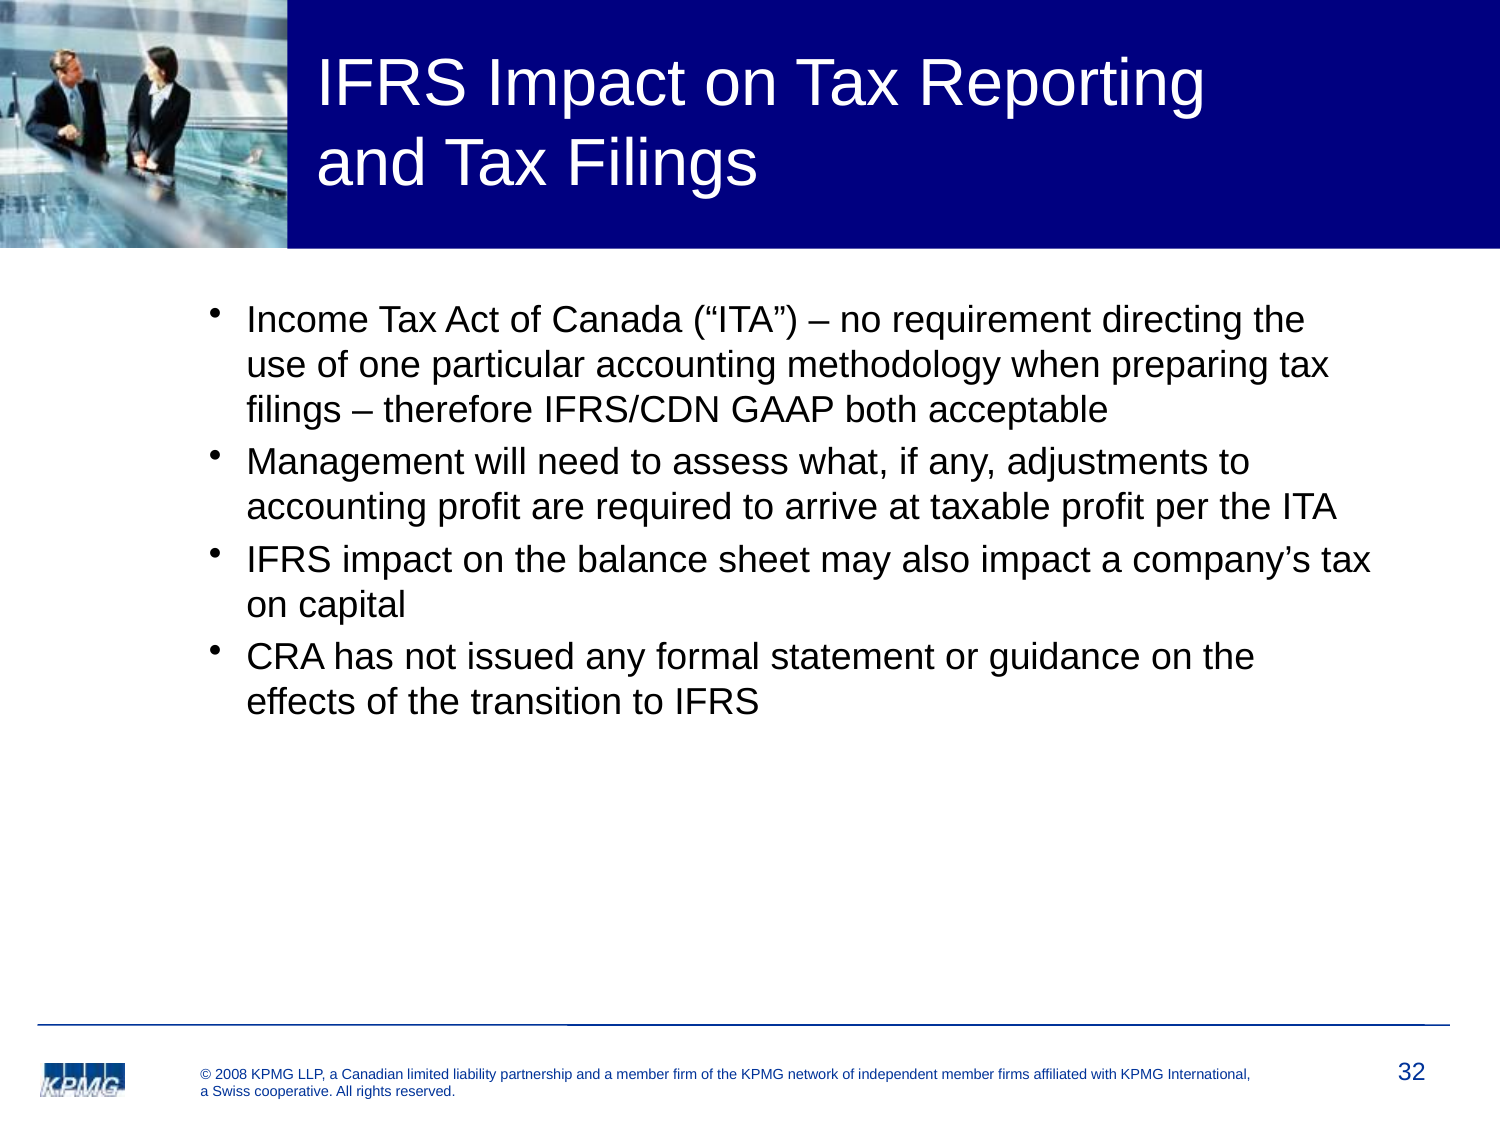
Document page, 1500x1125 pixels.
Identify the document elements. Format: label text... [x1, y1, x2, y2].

picture [0, 0, 287, 248]
picture [40, 1063, 125, 1097]
list Income Tax Act of Canada (“ITA”) – no requirement directing the use of one particular accounting methodology when preparing tax filings – therefore IFRS/CDN GAAP both acceptable Management will need to assess what, if any, adjustments to accounting profit are required to arrive at taxable profit per the ITA IFRS impact on the balance sheet may also impact a company’s tax on capital CRA has not issued any formal statement or guidance on the effects of the transition to IFRS [137, 287, 1388, 963]
title IFRS Impact on Tax Reporting and Tax Filings [301, 25, 1450, 213]
